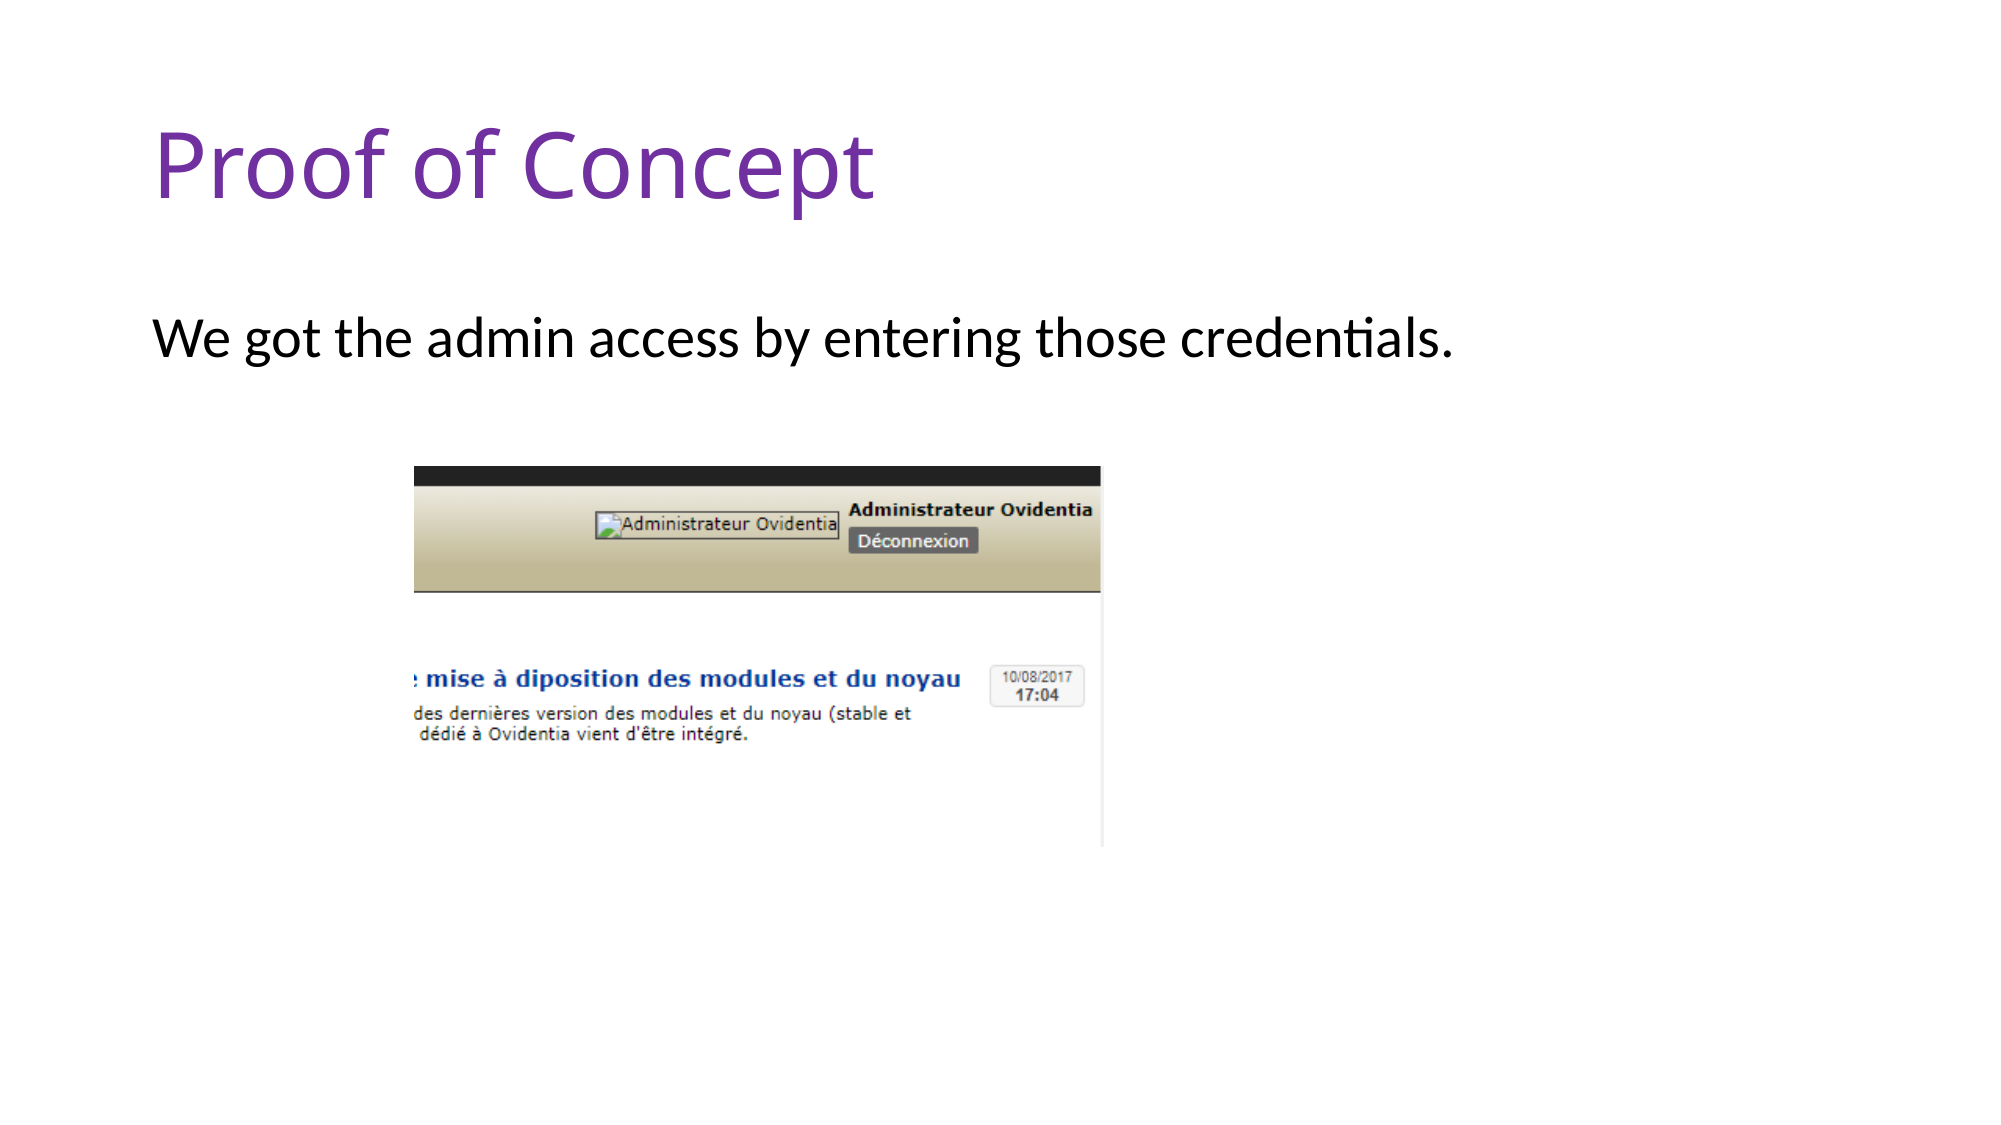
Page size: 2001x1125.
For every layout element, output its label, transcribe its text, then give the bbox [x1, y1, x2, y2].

title Proof of Concept [137, 59, 1863, 278]
picture [414, 466, 1104, 847]
list We got the admin access by entering those credentials. [137, 299, 1863, 1014]
